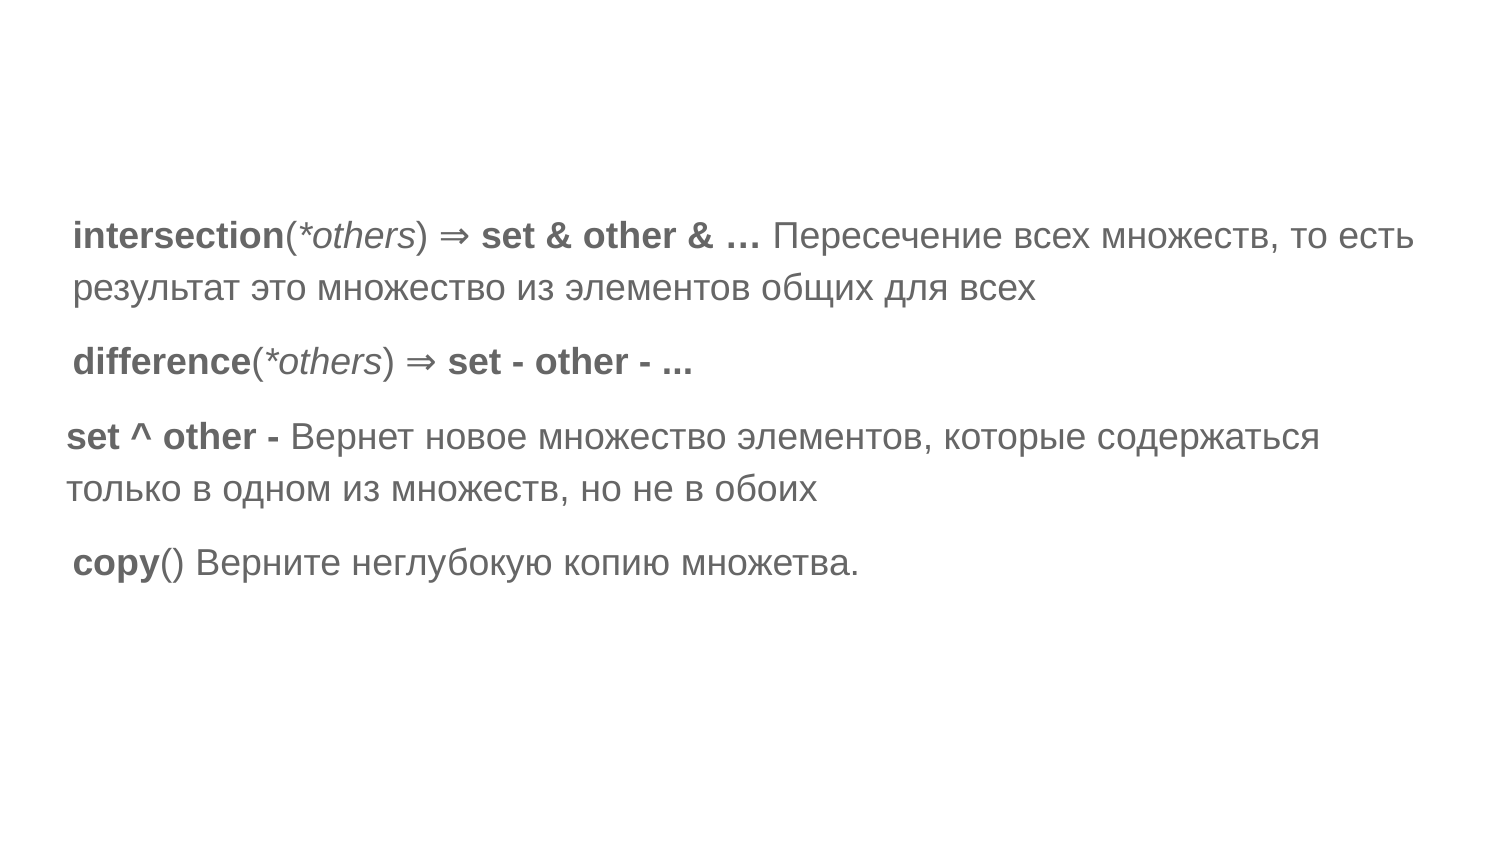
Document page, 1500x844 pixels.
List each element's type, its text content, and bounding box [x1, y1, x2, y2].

list intersection(*others) ⇒ set & other & … Пересечение всех множеств, то есть результат это множество из элементов общих для всех difference(*others) ⇒ set - other - ... set ^ other - Вернет новое множество элементов, которые содержаться только в одном из множеств, но не в обоих copy() Верните неглубокую копию множетва. [51, 189, 1449, 750]
